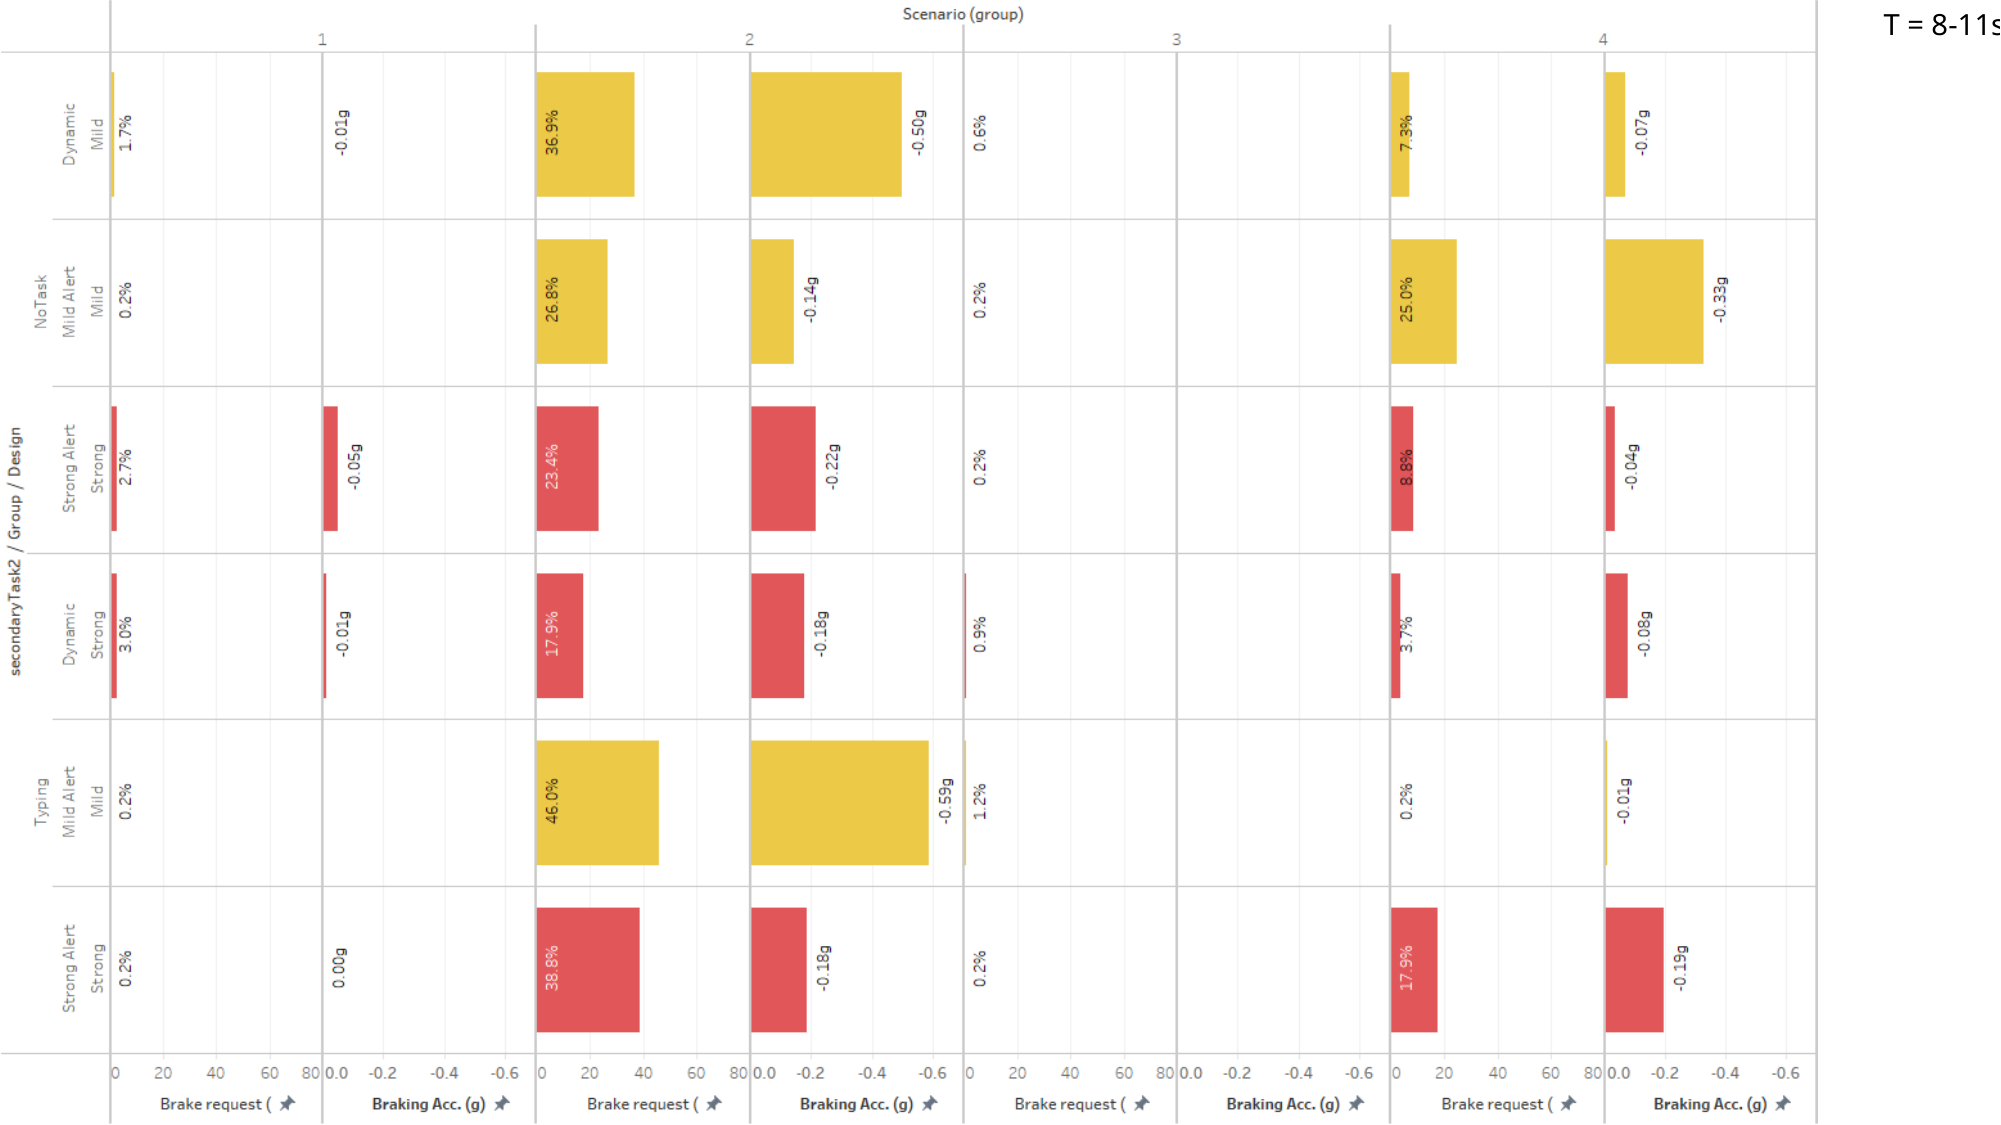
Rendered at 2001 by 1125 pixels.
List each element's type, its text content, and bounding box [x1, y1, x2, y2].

picture [0, 0, 1818, 1125]
text_box T = 8-11s [1868, 0, 2000, 49]
